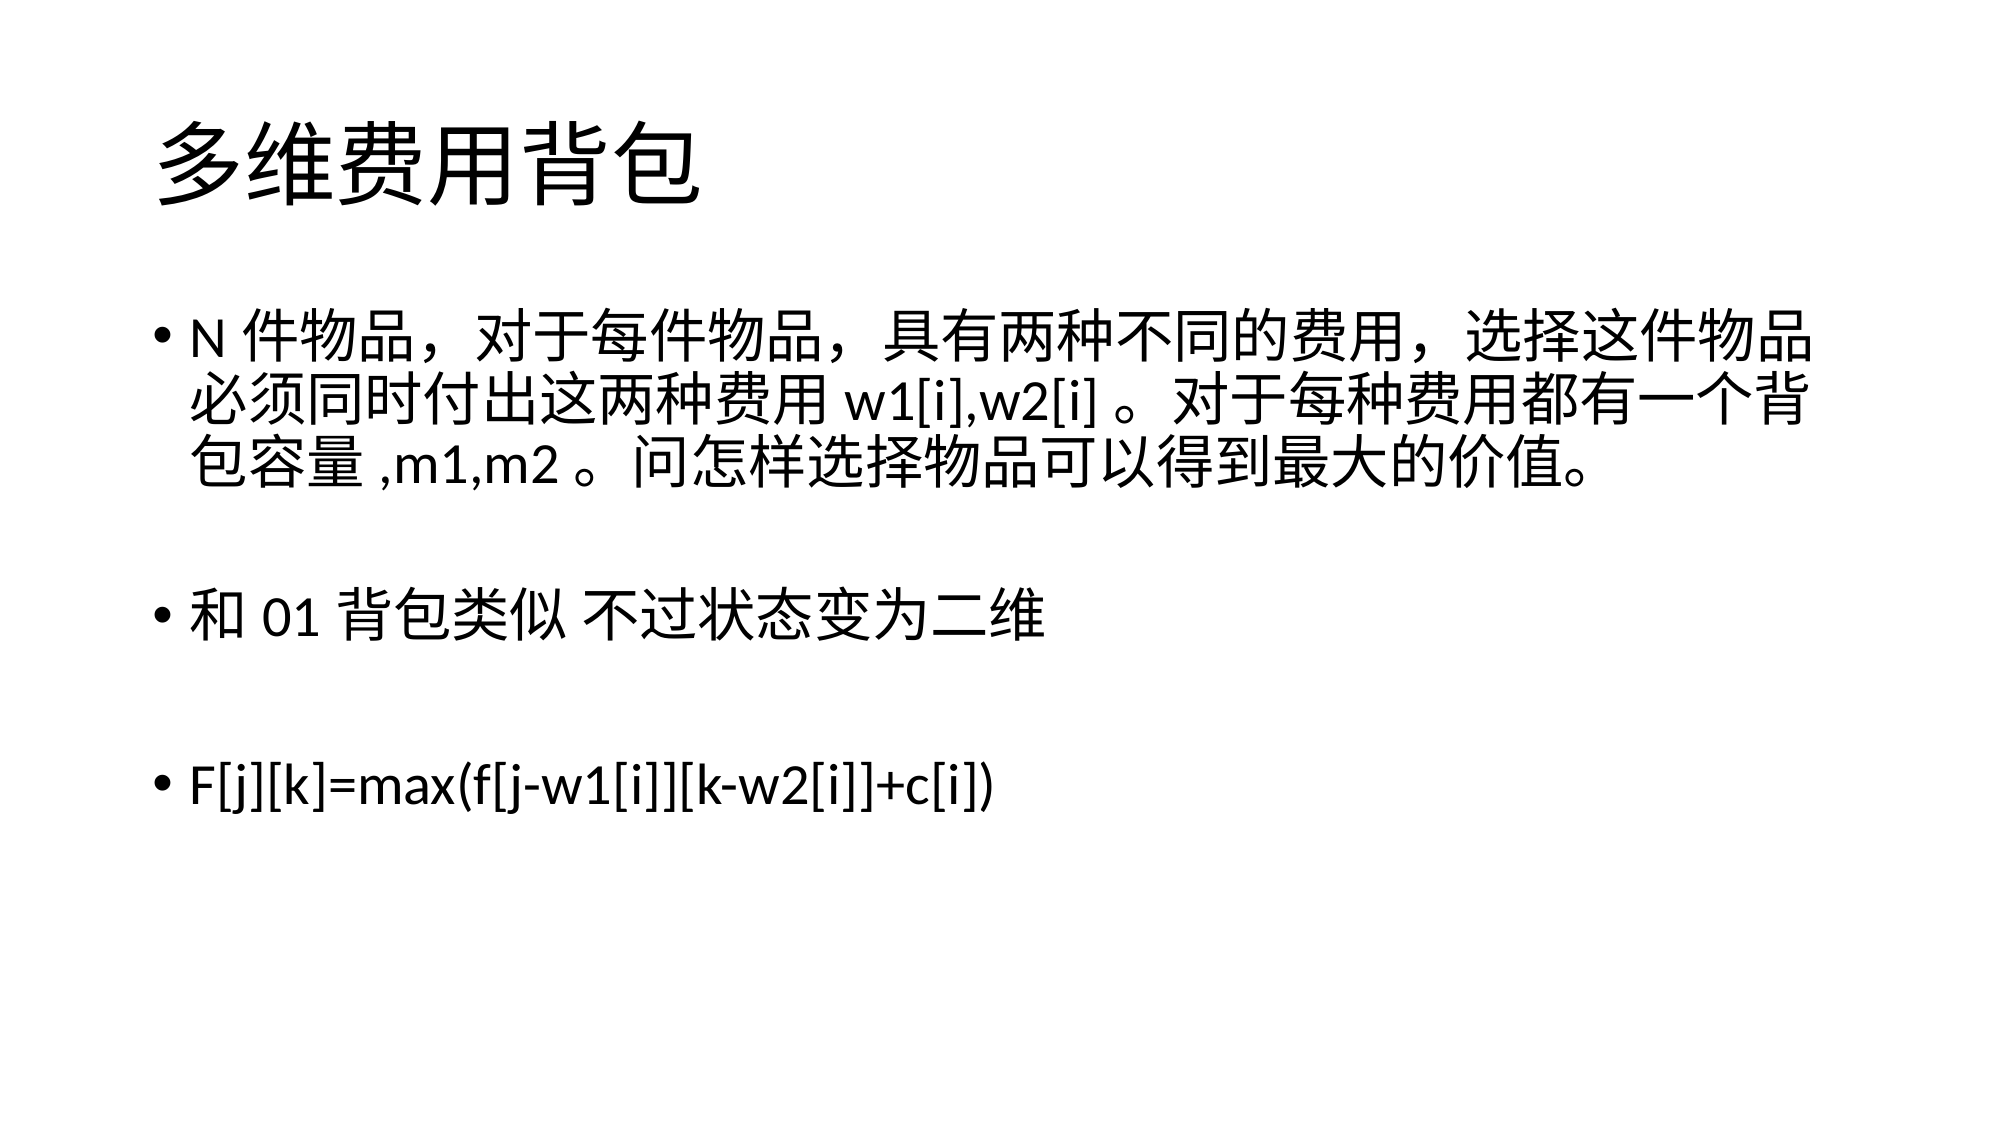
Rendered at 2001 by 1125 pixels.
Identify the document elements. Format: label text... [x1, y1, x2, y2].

list N件物品，对于每件物品，具有两种不同的费用，选择这件物品必须同时付出这两种费用w1[i],w2[i]。对于每种费用都有一个背包容量,m1,m2。问怎样选择物品可以得到最大的价值。 和01背包类似 不过状态变为二维 F[j][k]=max(f[j-w1[i]][k-w2[i]]+c[i]) [137, 299, 1863, 1014]
title 多维费用背包 [137, 59, 1863, 278]
